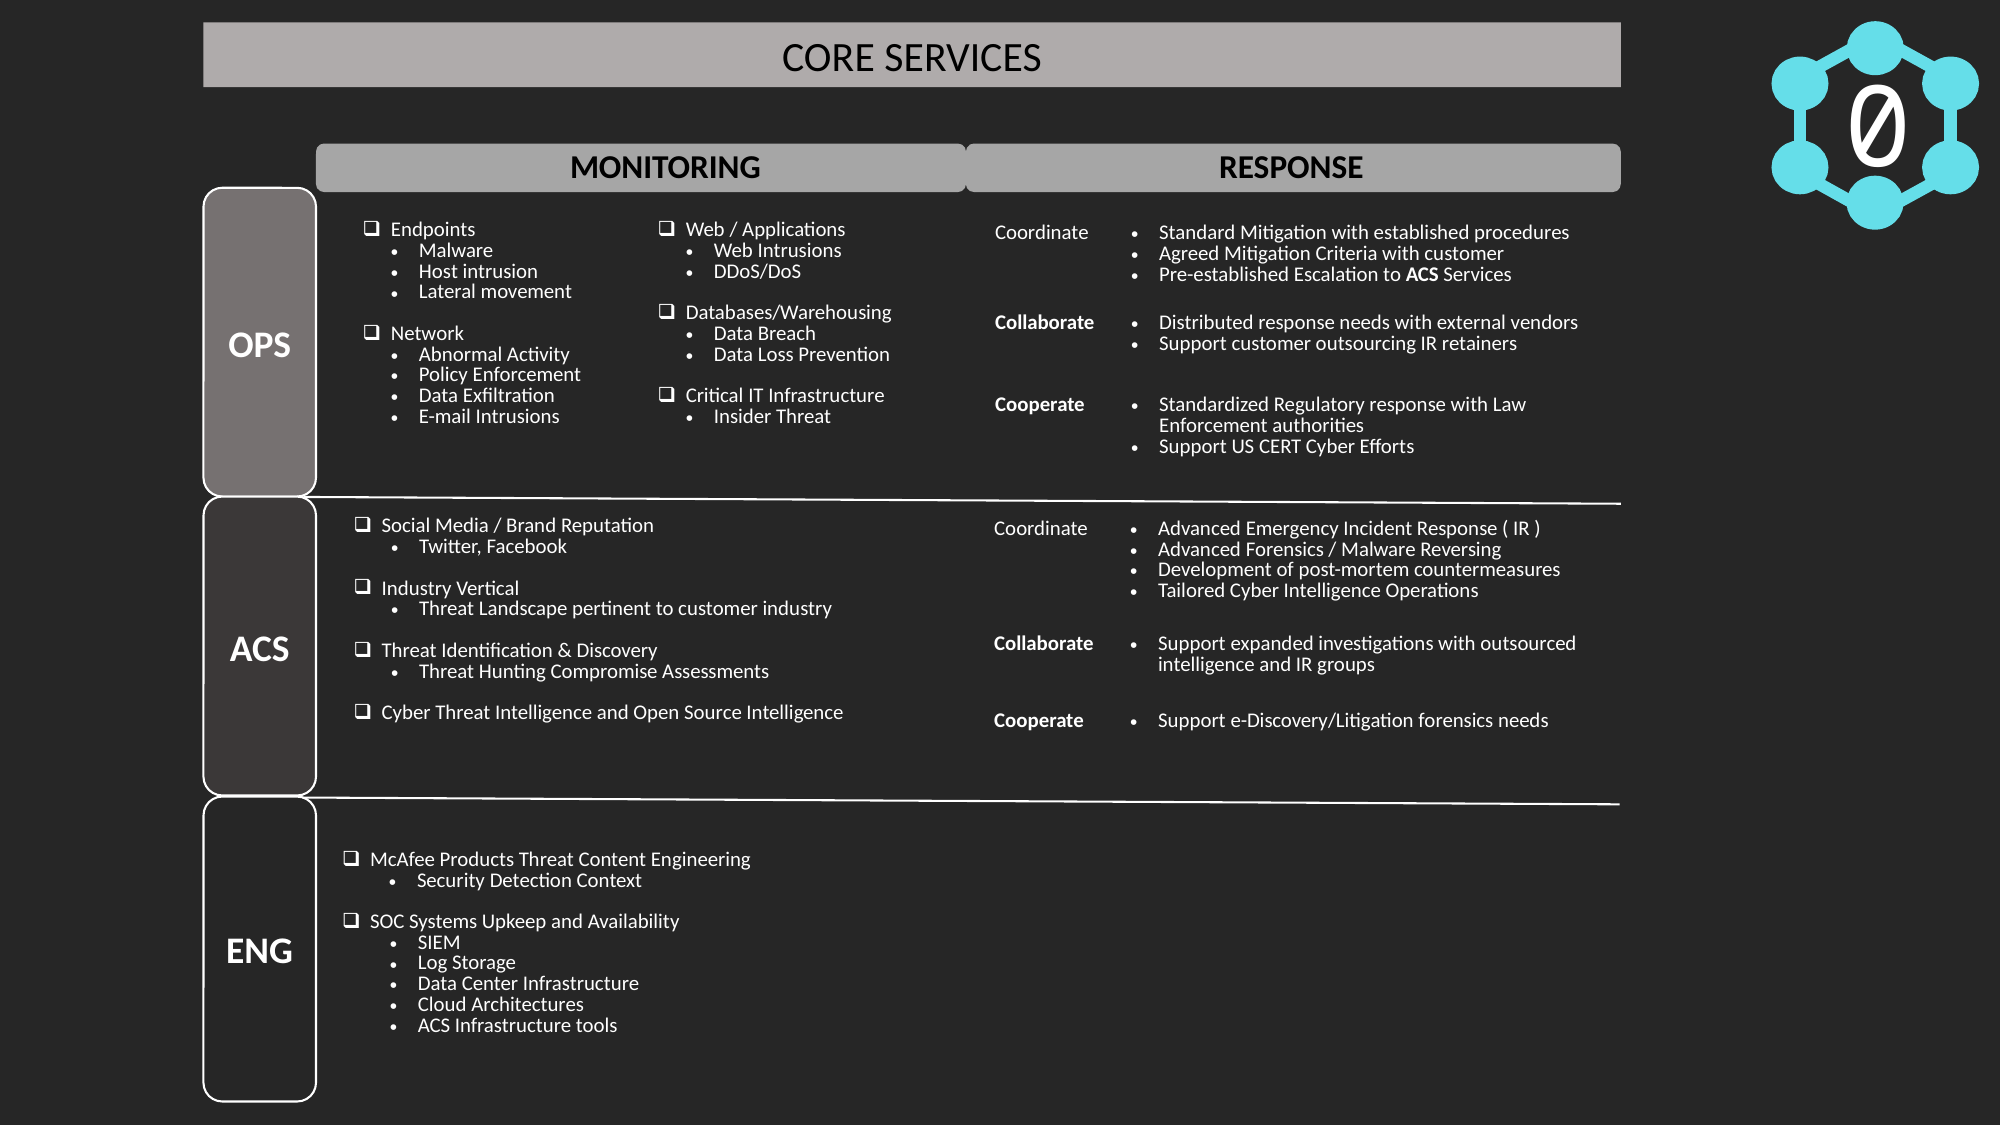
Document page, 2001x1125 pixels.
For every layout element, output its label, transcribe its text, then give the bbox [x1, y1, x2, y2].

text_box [302, 797, 1620, 805]
text_box [314, 142, 966, 194]
text_box CORE SERVICES [203, 22, 1621, 88]
table_cell Standardized Regulatory response with Law Enforcement authorities Support US CERT Cyber Efforts [1116, 389, 1616, 482]
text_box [303, 496, 967, 504]
text_box [964, 142, 1622, 194]
table_cell Support e-Discovery/Litigation forensics needs [1115, 704, 1615, 792]
table_header Coordinate [979, 512, 1115, 627]
table_header Coordinate [980, 217, 1116, 307]
table_header Web / Applications Web Intrusions DDoS/DoS Databases/Warehousing Data Breach Data Loss Prevention Critical IT Infrastructure Insider Threat [643, 214, 938, 496]
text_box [968, 496, 1621, 504]
table_header Endpoints Malware Host intrusion Lateral movement Network Abnormal Activity Policy Enforcement Data Exfiltration E-mail Intrusions [348, 214, 643, 496]
table_cell Distributed response needs with external vendors Support customer outsourcing IR retainers [1116, 307, 1616, 389]
text_box ENG [202, 795, 318, 1103]
table_cell Cooperate [979, 704, 1115, 792]
text_box RESPONSE [1013, 137, 1570, 193]
table_cell Cooperate [980, 389, 1116, 482]
text_box ACS [202, 495, 318, 796]
text_box MONITORING [379, 137, 952, 193]
table_header Advanced Emergency Incident Response ( IR ) Advanced Forensics / Malware Reversing Development of post-mortem countermeasures Tailored Cyber Intelligence Operations [1115, 512, 1615, 627]
table_cell Collaborate [979, 627, 1115, 704]
table_cell Collaborate [980, 307, 1116, 389]
table_header Standard Mitigation with established procedures Agreed Mitigation Criteria with customer Pre-established Escalation to ACS Services [1116, 217, 1616, 307]
table_header Social Media / Brand Reputation Twitter, Facebook Industry Vertical Threat Landscape pertinent to customer industry Threat Identification & Discovery Threat Hunting Compromise Assessments Cyber Threat Intelligence and Open Source Intelligence [339, 510, 928, 794]
text_box OPS [202, 186, 318, 497]
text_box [298, 794, 1616, 802]
table_cell Support expanded investigations with outsourced intelligence and IR groups [1115, 627, 1615, 704]
table_header McAfee Products Threat Content Engineering Security Detection Context SOC Systems Upkeep and Availability SIEM Log Storage Data Center Infrastructure Cloud Architectures ACS Infrastructure tools [327, 823, 917, 1113]
